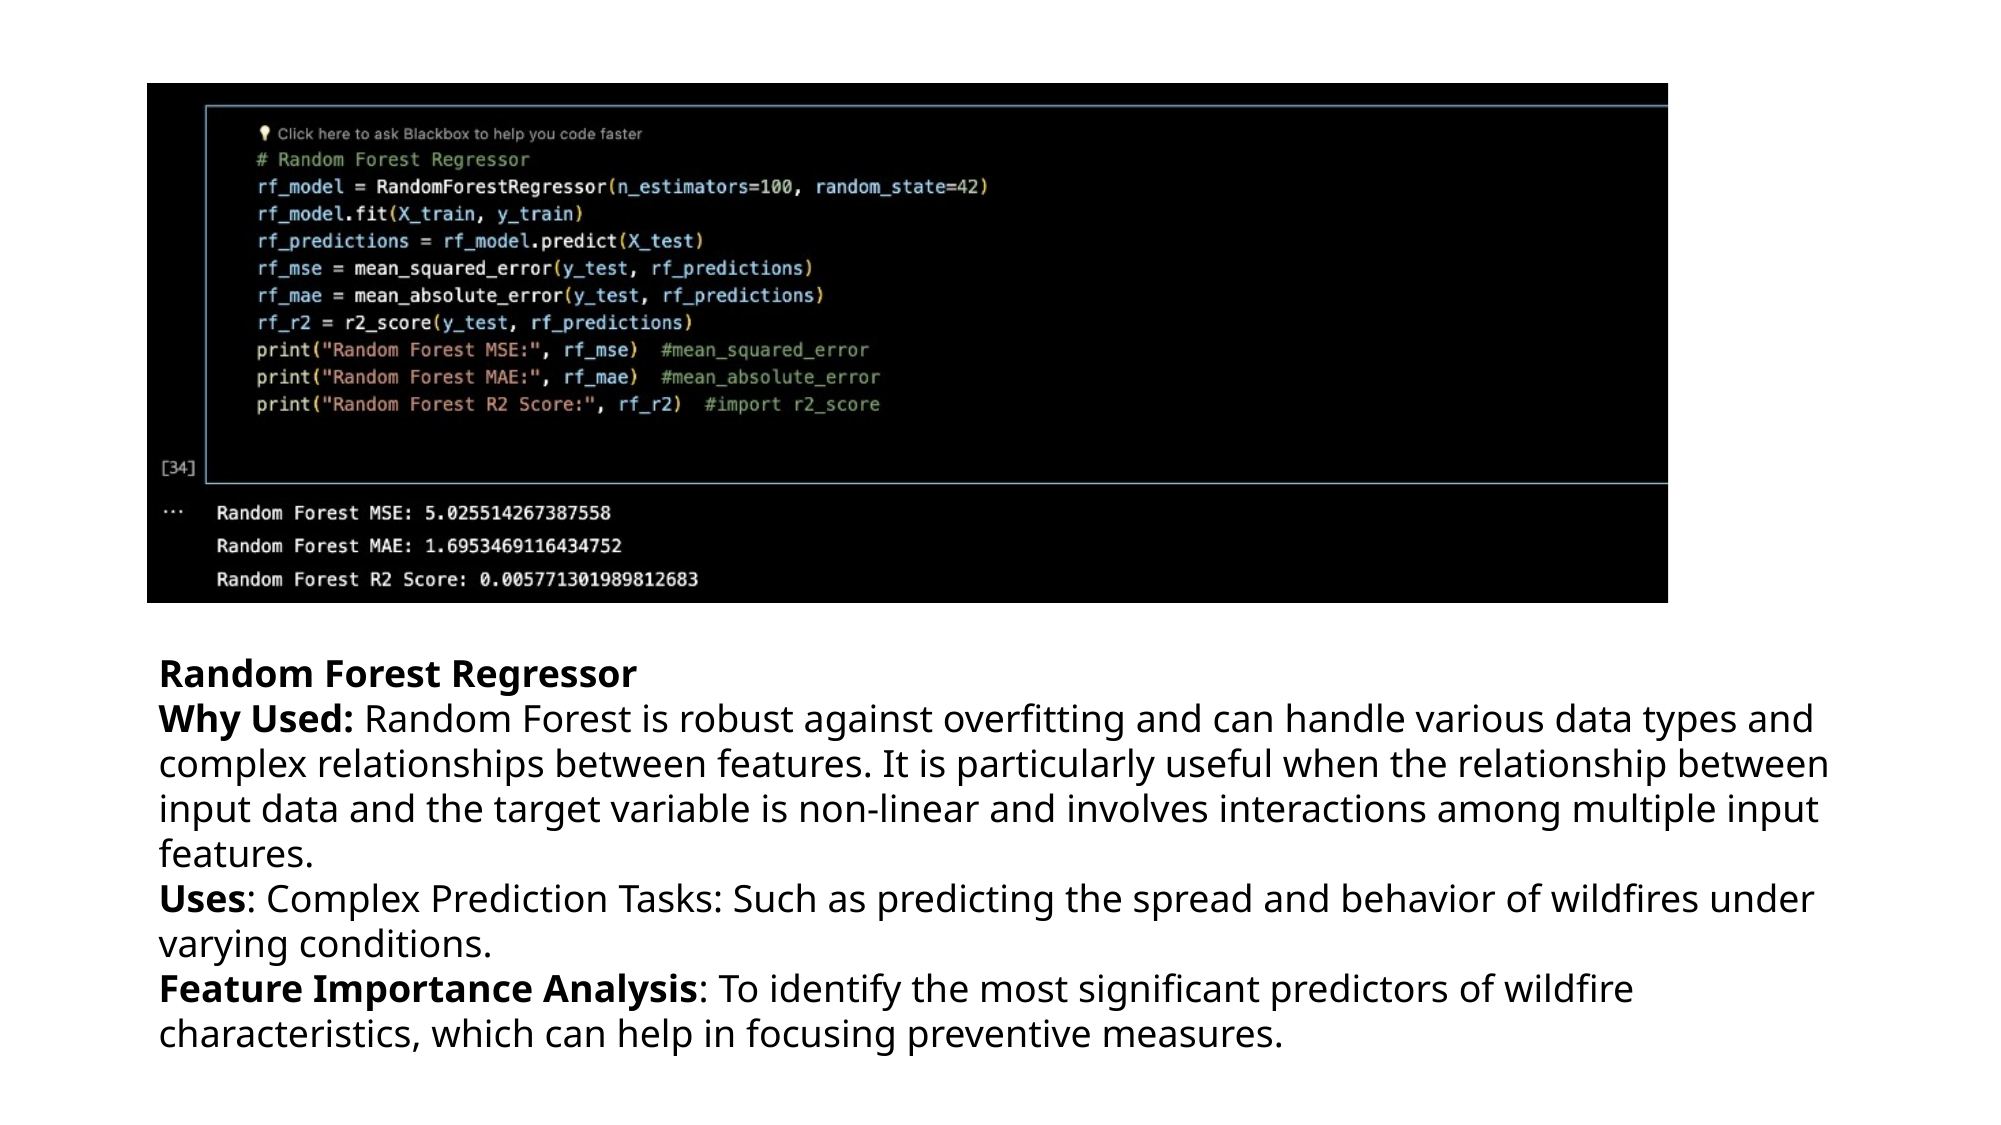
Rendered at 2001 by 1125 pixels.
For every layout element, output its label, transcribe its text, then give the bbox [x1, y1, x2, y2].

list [143, 82, 1669, 603]
text_box Random Forest Regressor Why Used: Random Forest is robust against overfitting and can handle various data types and complex relationships between features. It is particularly useful when the relationship between input data and the target variable is non-linear and involves interactions among multiple input features. Uses: Complex Prediction Tasks: Such as predicting the spread and behavior of wildfires under varying conditions. Feature Importance Analysis: To identify the most significant predictors of wildfire characteristics, which can help in focusing preventive measures. [143, 642, 1884, 1063]
